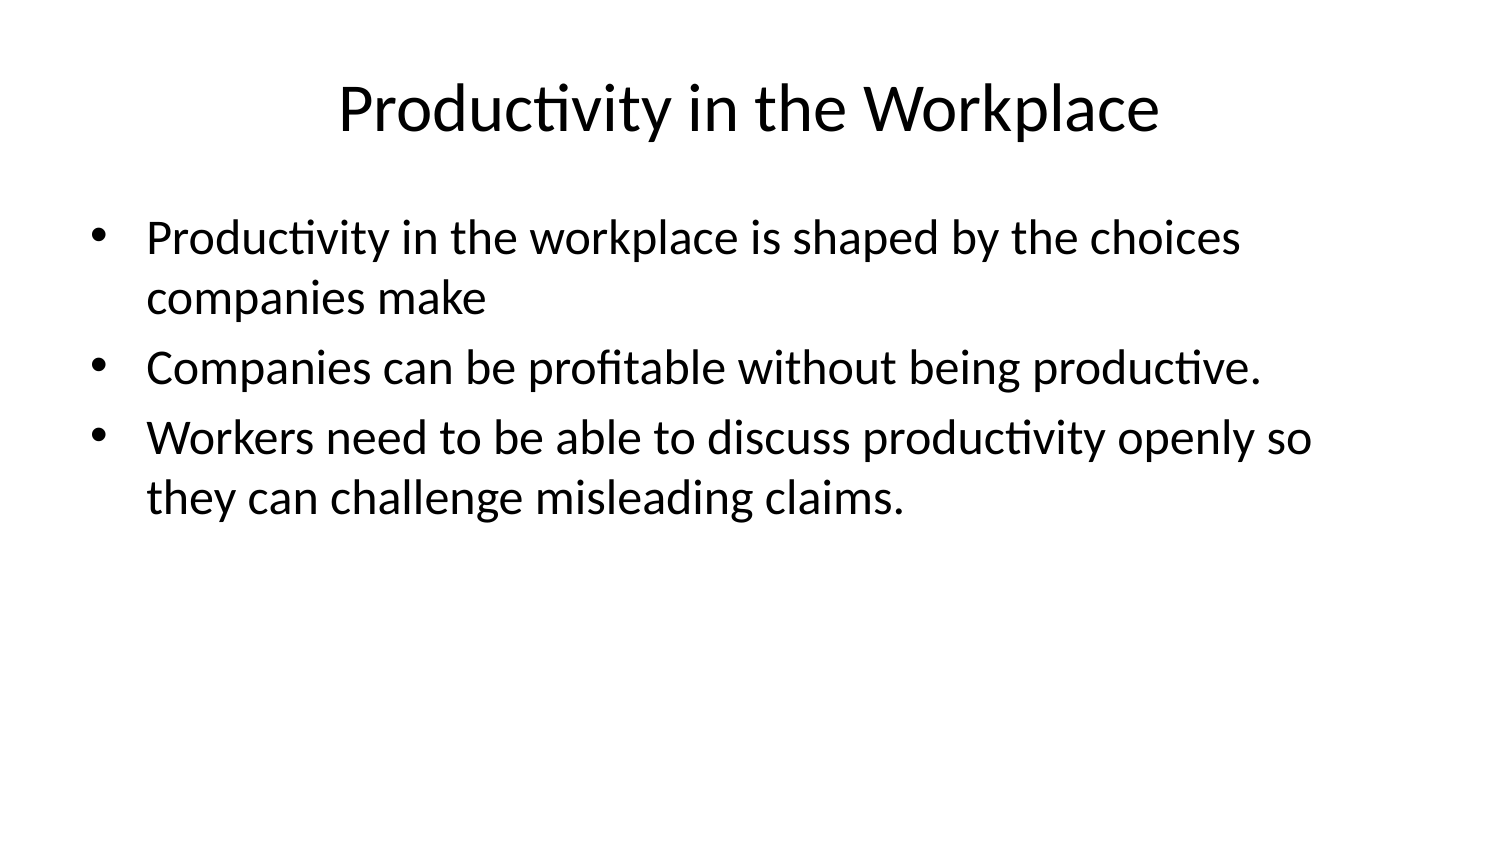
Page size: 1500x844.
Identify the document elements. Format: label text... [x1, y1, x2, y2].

list Productivity in the workplace is shaped by the choices companies make Companies can be profitable without being productive. Workers need to be able to discuss productivity openly so they can challenge misleading claims. [75, 196, 1425, 754]
title Productivity in the Workplace [75, 33, 1425, 175]
